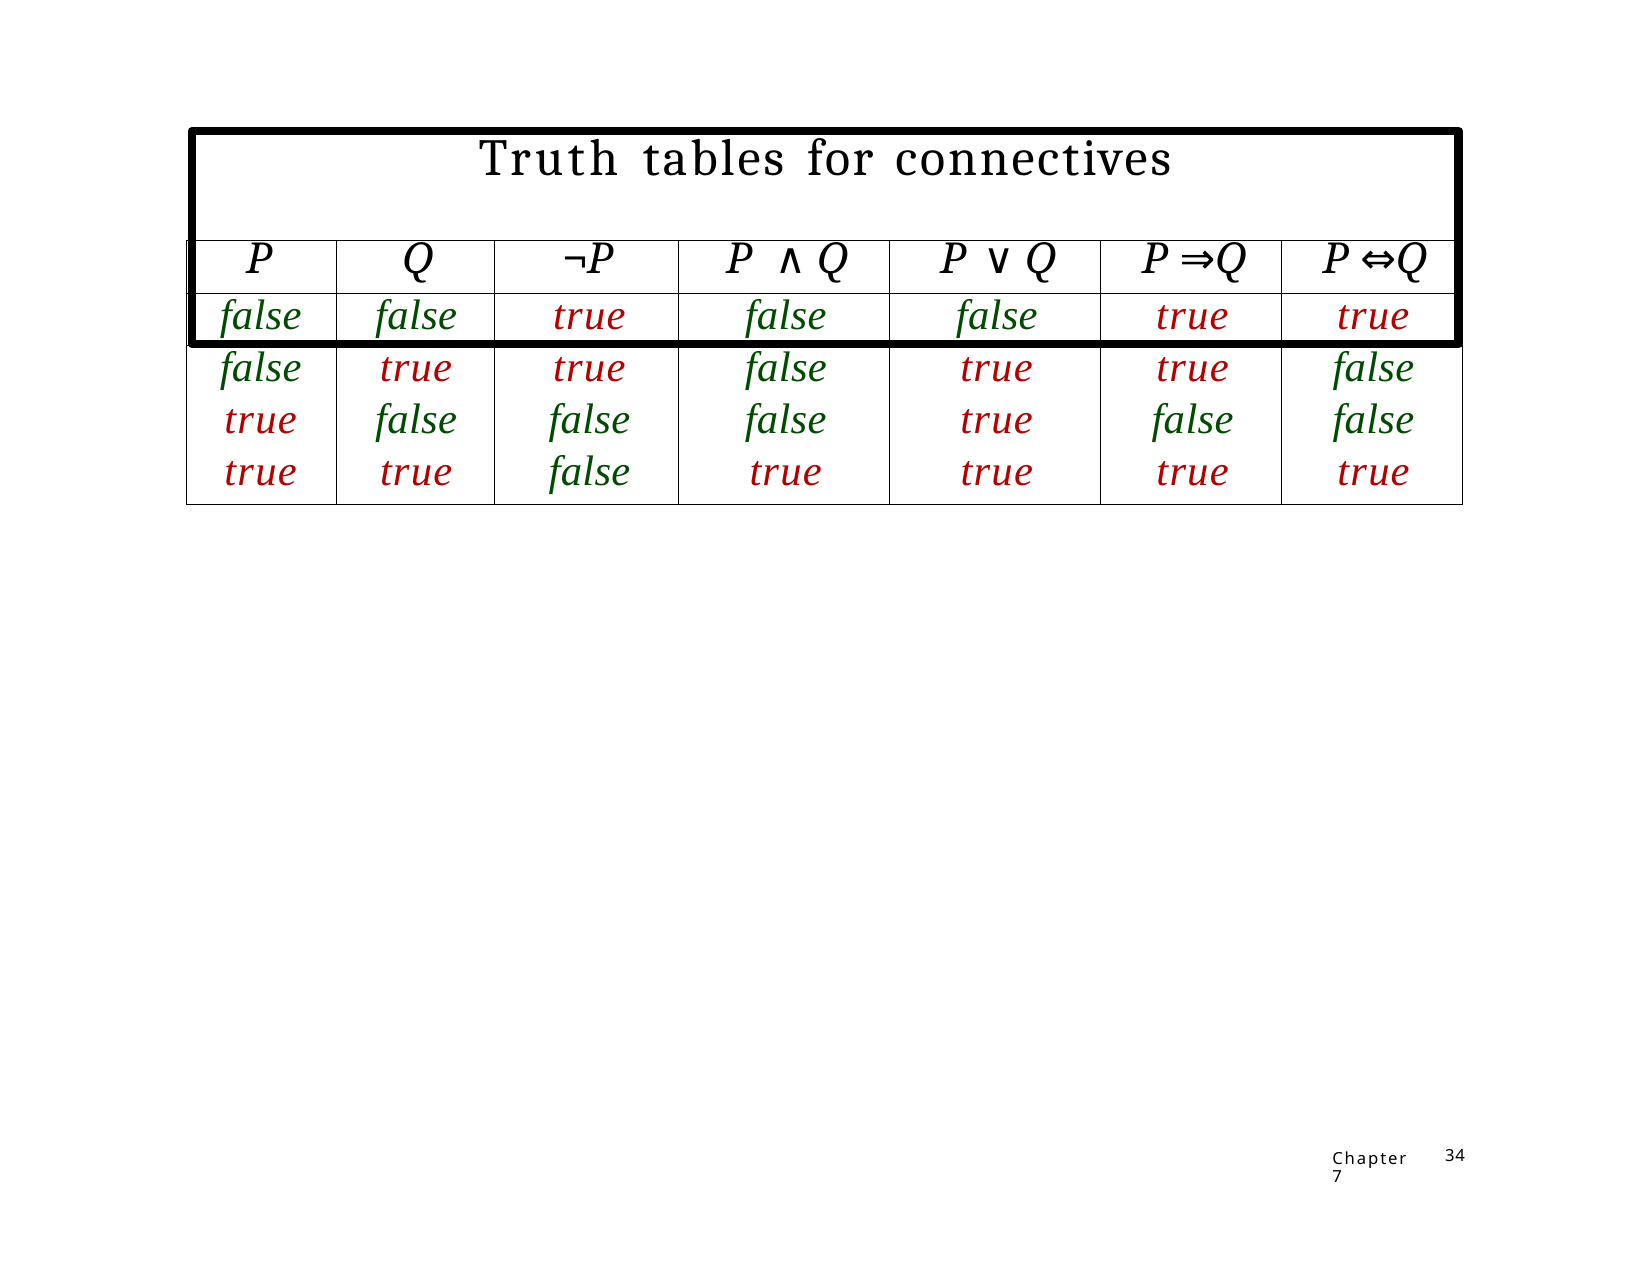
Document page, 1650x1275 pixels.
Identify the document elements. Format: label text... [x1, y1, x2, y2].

footer Chapter 7 [1330, 1149, 1412, 1275]
table_cell false [679, 346, 889, 398]
table_cell true [495, 346, 678, 398]
table_cell true [1101, 346, 1281, 398]
table_cell false [679, 294, 889, 345]
table_cell true [1101, 294, 1281, 345]
table_header P [187, 241, 336, 293]
table_cell true [890, 449, 1100, 504]
table_cell false [495, 449, 678, 504]
table_cell false [1282, 346, 1462, 398]
title Truth tables for connectives [191, 131, 1459, 240]
table_cell true [679, 449, 889, 504]
table_cell true [495, 294, 678, 345]
table_cell true [890, 398, 1100, 449]
table_header ¬P [495, 241, 678, 293]
table_cell false [337, 398, 494, 449]
table_cell true [1282, 449, 1462, 504]
table_cell false [1282, 398, 1462, 449]
table_header P ∧ Q [679, 241, 889, 293]
table_cell true [890, 346, 1100, 398]
slide_number 34 [1438, 1149, 1471, 1275]
table_cell true [337, 449, 494, 504]
table_header P ⇒Q [1101, 241, 1281, 293]
table_cell false [187, 346, 336, 398]
table_cell false [1101, 398, 1281, 449]
table_cell true [187, 398, 336, 449]
table_cell false [495, 398, 678, 449]
table_cell true [1101, 449, 1281, 504]
table_cell true [337, 346, 494, 398]
table_cell false [679, 398, 889, 449]
table_cell false [187, 294, 336, 345]
table_cell true [1282, 294, 1462, 345]
table_cell true [187, 449, 336, 504]
table_cell false [890, 294, 1100, 345]
table_header P ∨ Q [890, 241, 1100, 293]
table_header Q [337, 241, 494, 293]
table_cell false [337, 294, 494, 345]
table_header P ⇔Q [1282, 241, 1462, 293]
